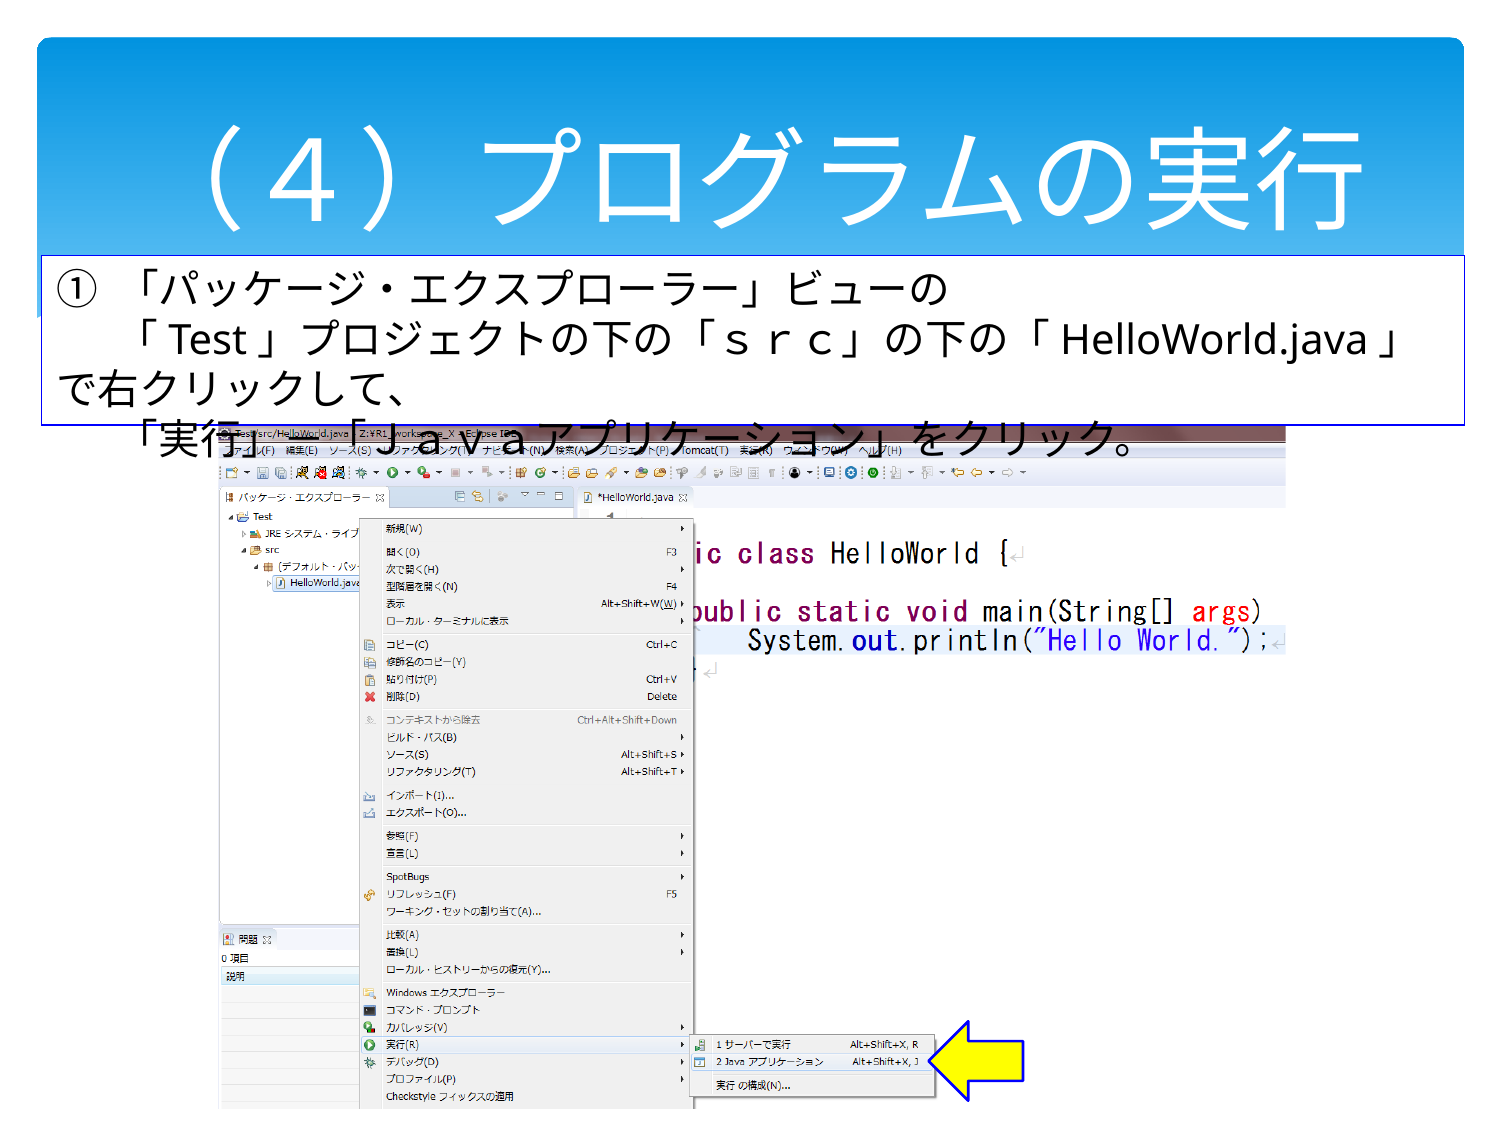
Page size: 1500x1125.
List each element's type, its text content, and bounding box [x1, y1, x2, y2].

text_box （４）プログラムの実行 [118, 101, 1383, 252]
title ① 「パッケージ・エクスプローラー」ビューの 「Test」プロジェクトの下の「ｓｒｃ」の下の「HelloWorld.java」で右クリックして、 「実行」－「Ｊａｖａアプリケーション」をクリック。 [41, 255, 1465, 426]
picture [218, 424, 1286, 1109]
